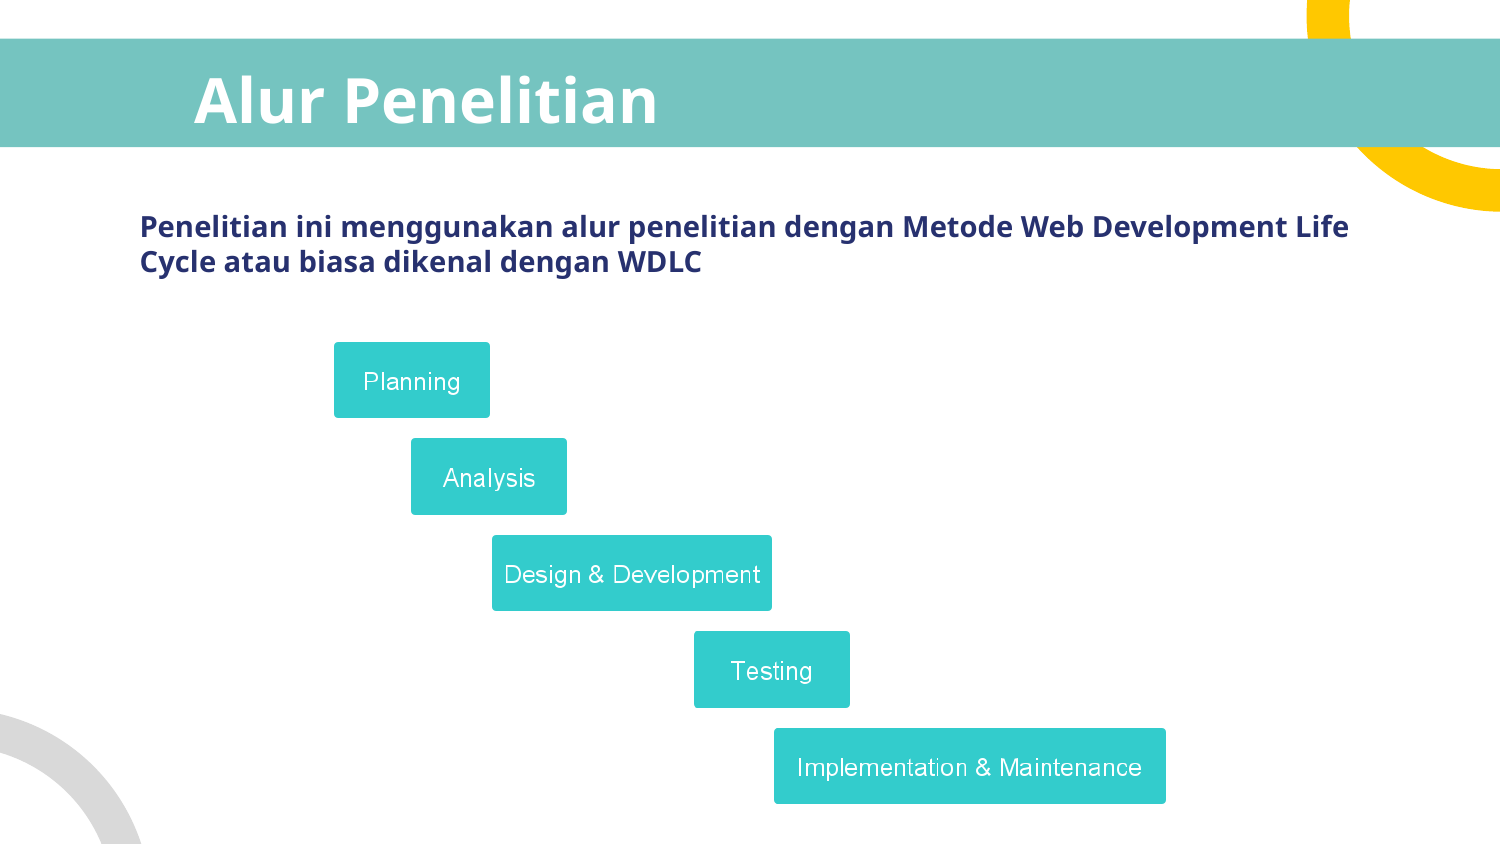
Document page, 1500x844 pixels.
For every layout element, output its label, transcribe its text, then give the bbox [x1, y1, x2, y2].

picture [319, 326, 1181, 818]
text_box Penelitian ini menggunakan alur penelitian dengan Metode Web Development Life Cycle atau biasa dikenal dengan WDLC [124, 193, 1376, 296]
title Alur Penelitian [179, 46, 1449, 141]
